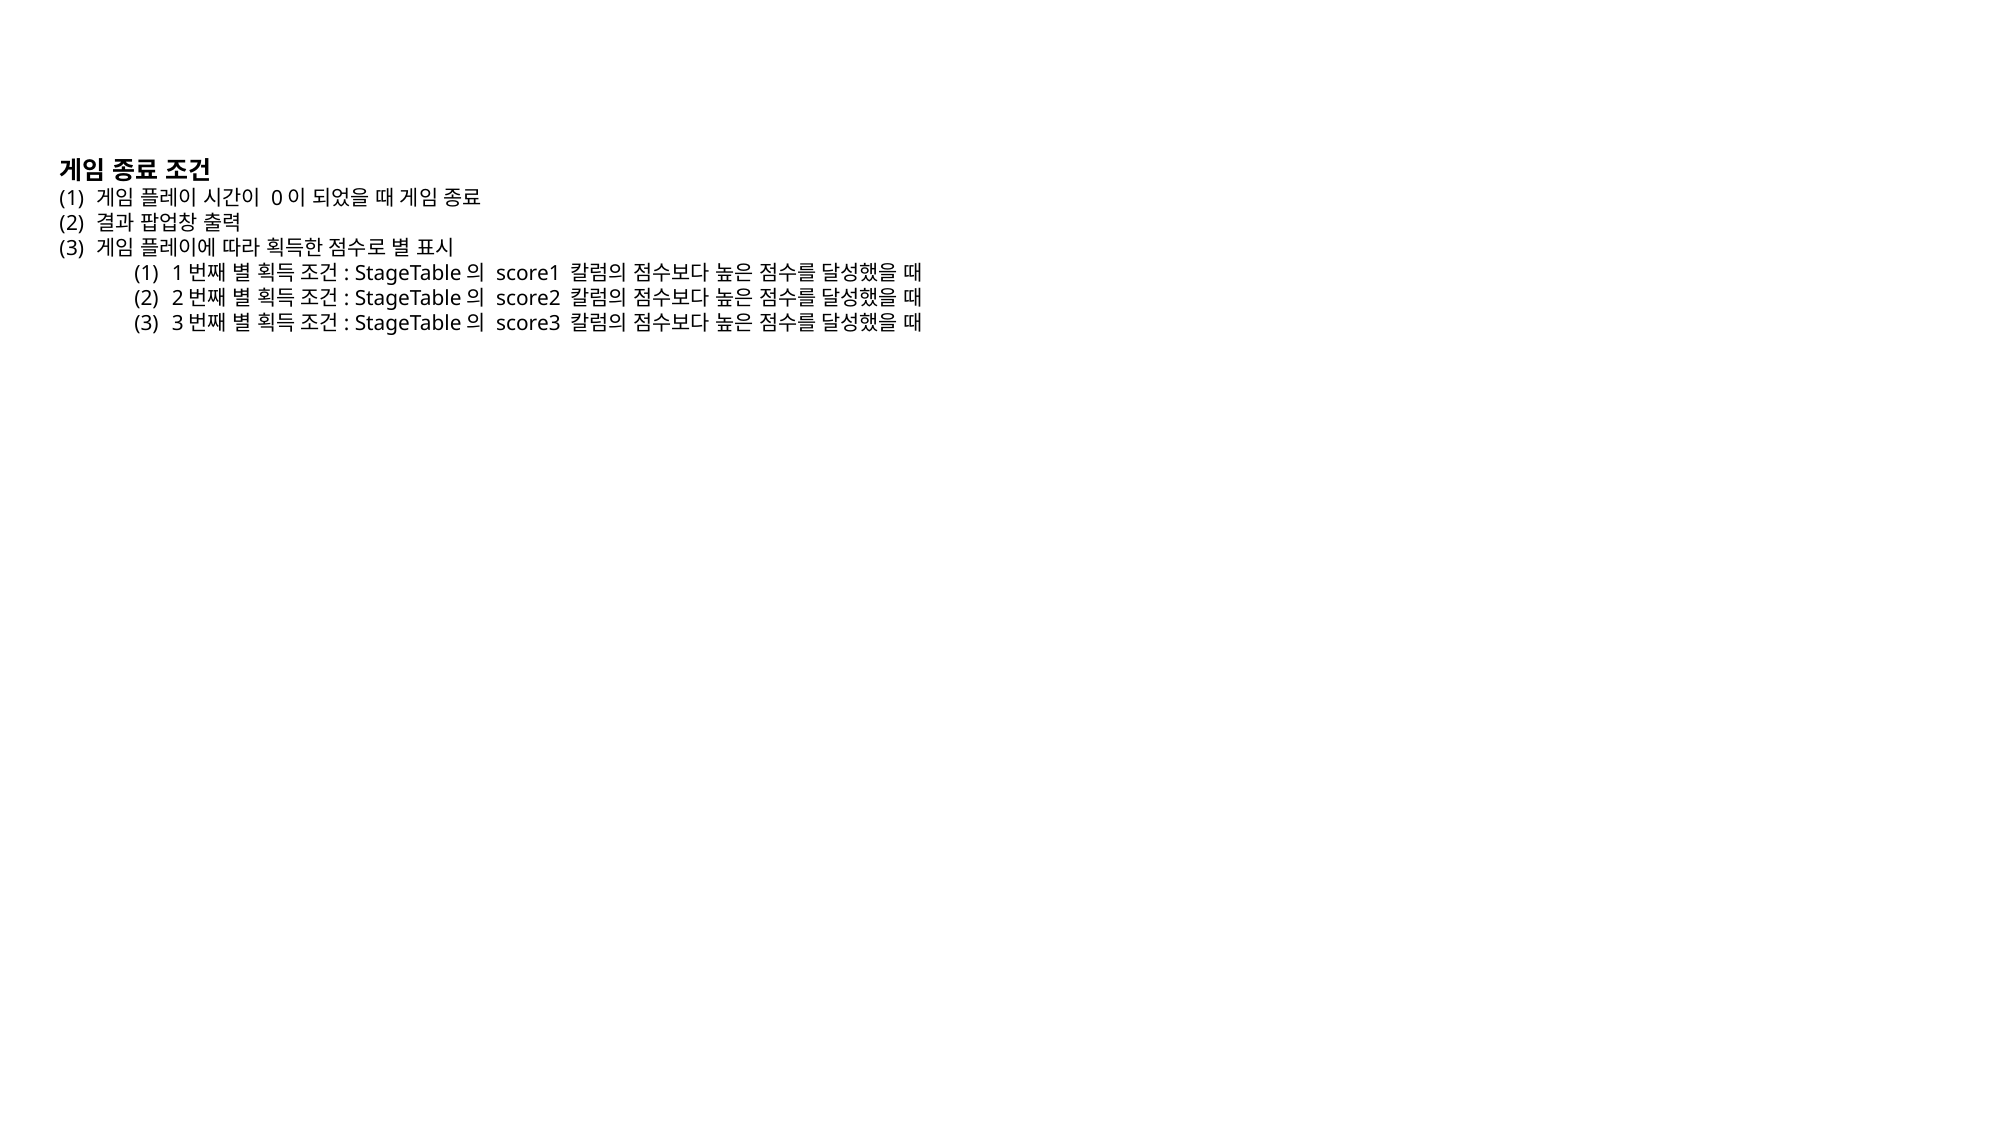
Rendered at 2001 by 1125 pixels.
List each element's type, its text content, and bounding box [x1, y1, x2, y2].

text_box 게임 종료 조건 게임 플레이 시간이 0이 되었을 때 게임 종료 결과 팝업창 출력 게임 플레이에 따라 획득한 점수로 별 표시 1번째 별 획득 조건: StageTable의 score1 칼럼의 점수보다 높은 점수를 달성했을 때 2번째 별 획득 조건: StageTable의 score2 칼럼의 점수보다 높은 점수를 달성했을 때 3번째 별 획득 조건: StageTable의 score3 칼럼의 점수보다 높은 점수를 달성했을 때 [44, 47, 1737, 343]
